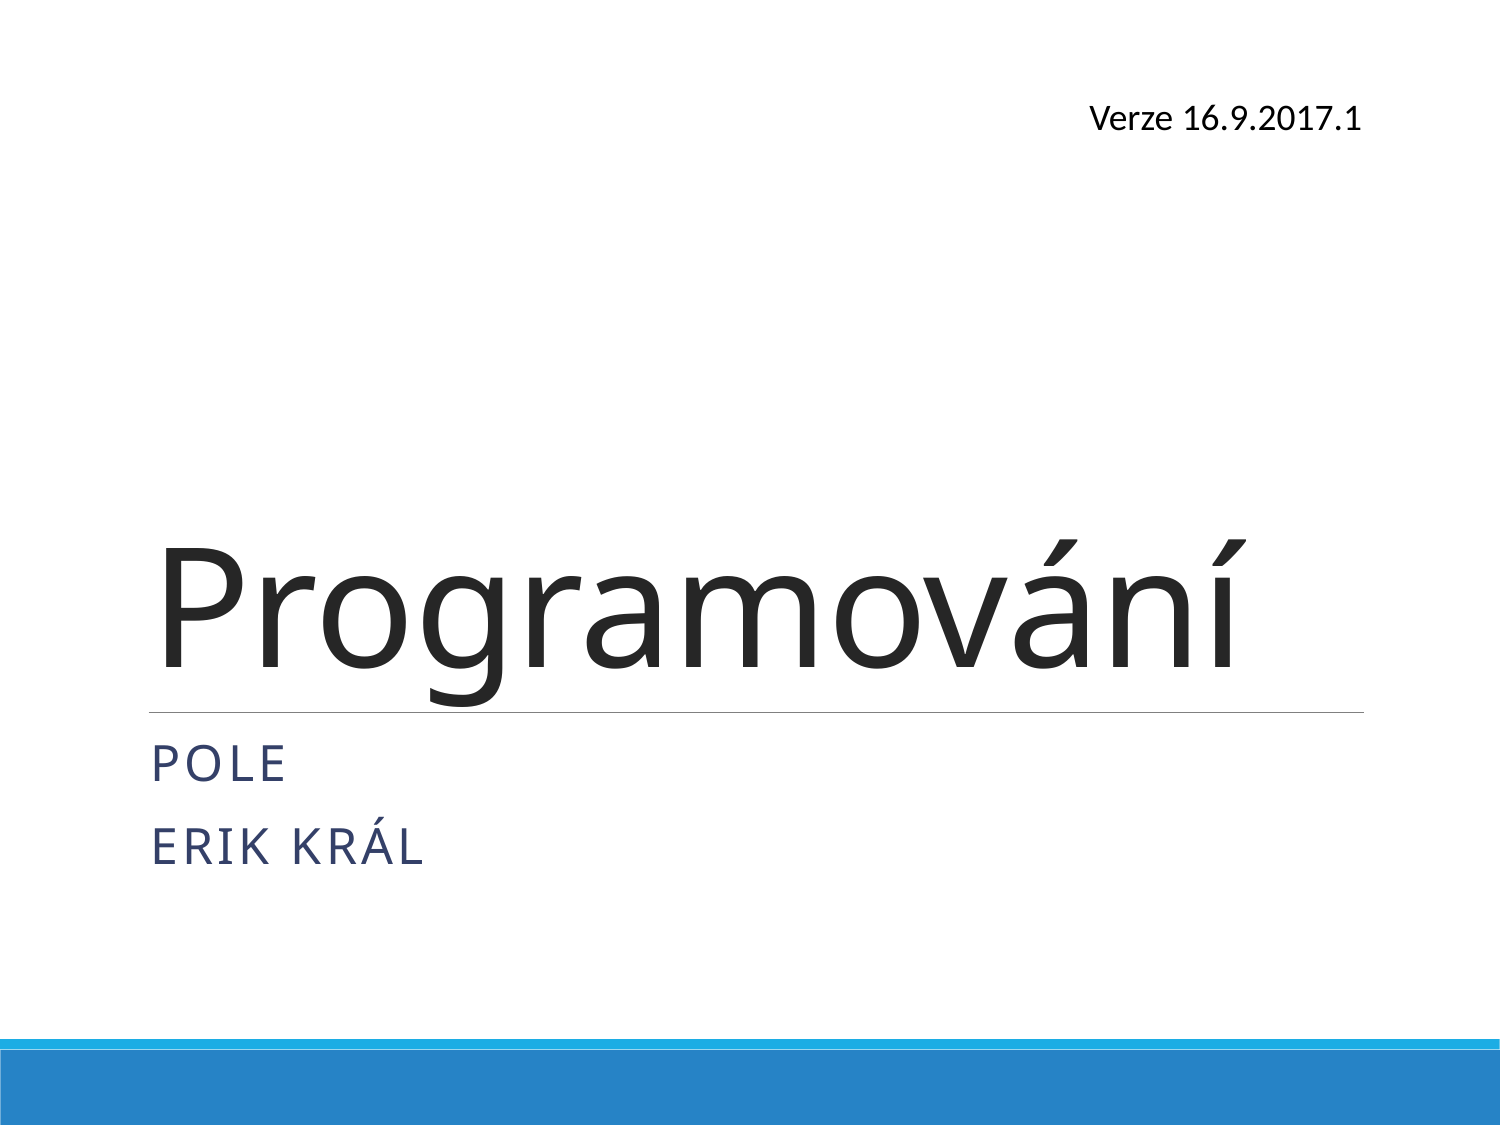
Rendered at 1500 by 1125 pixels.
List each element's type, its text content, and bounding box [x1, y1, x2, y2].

subtitle Pole Erik Král [135, 730, 1373, 919]
title Programování [135, 124, 1373, 710]
text_box Verze 16.9.2017.1 [1074, 85, 1405, 146]
